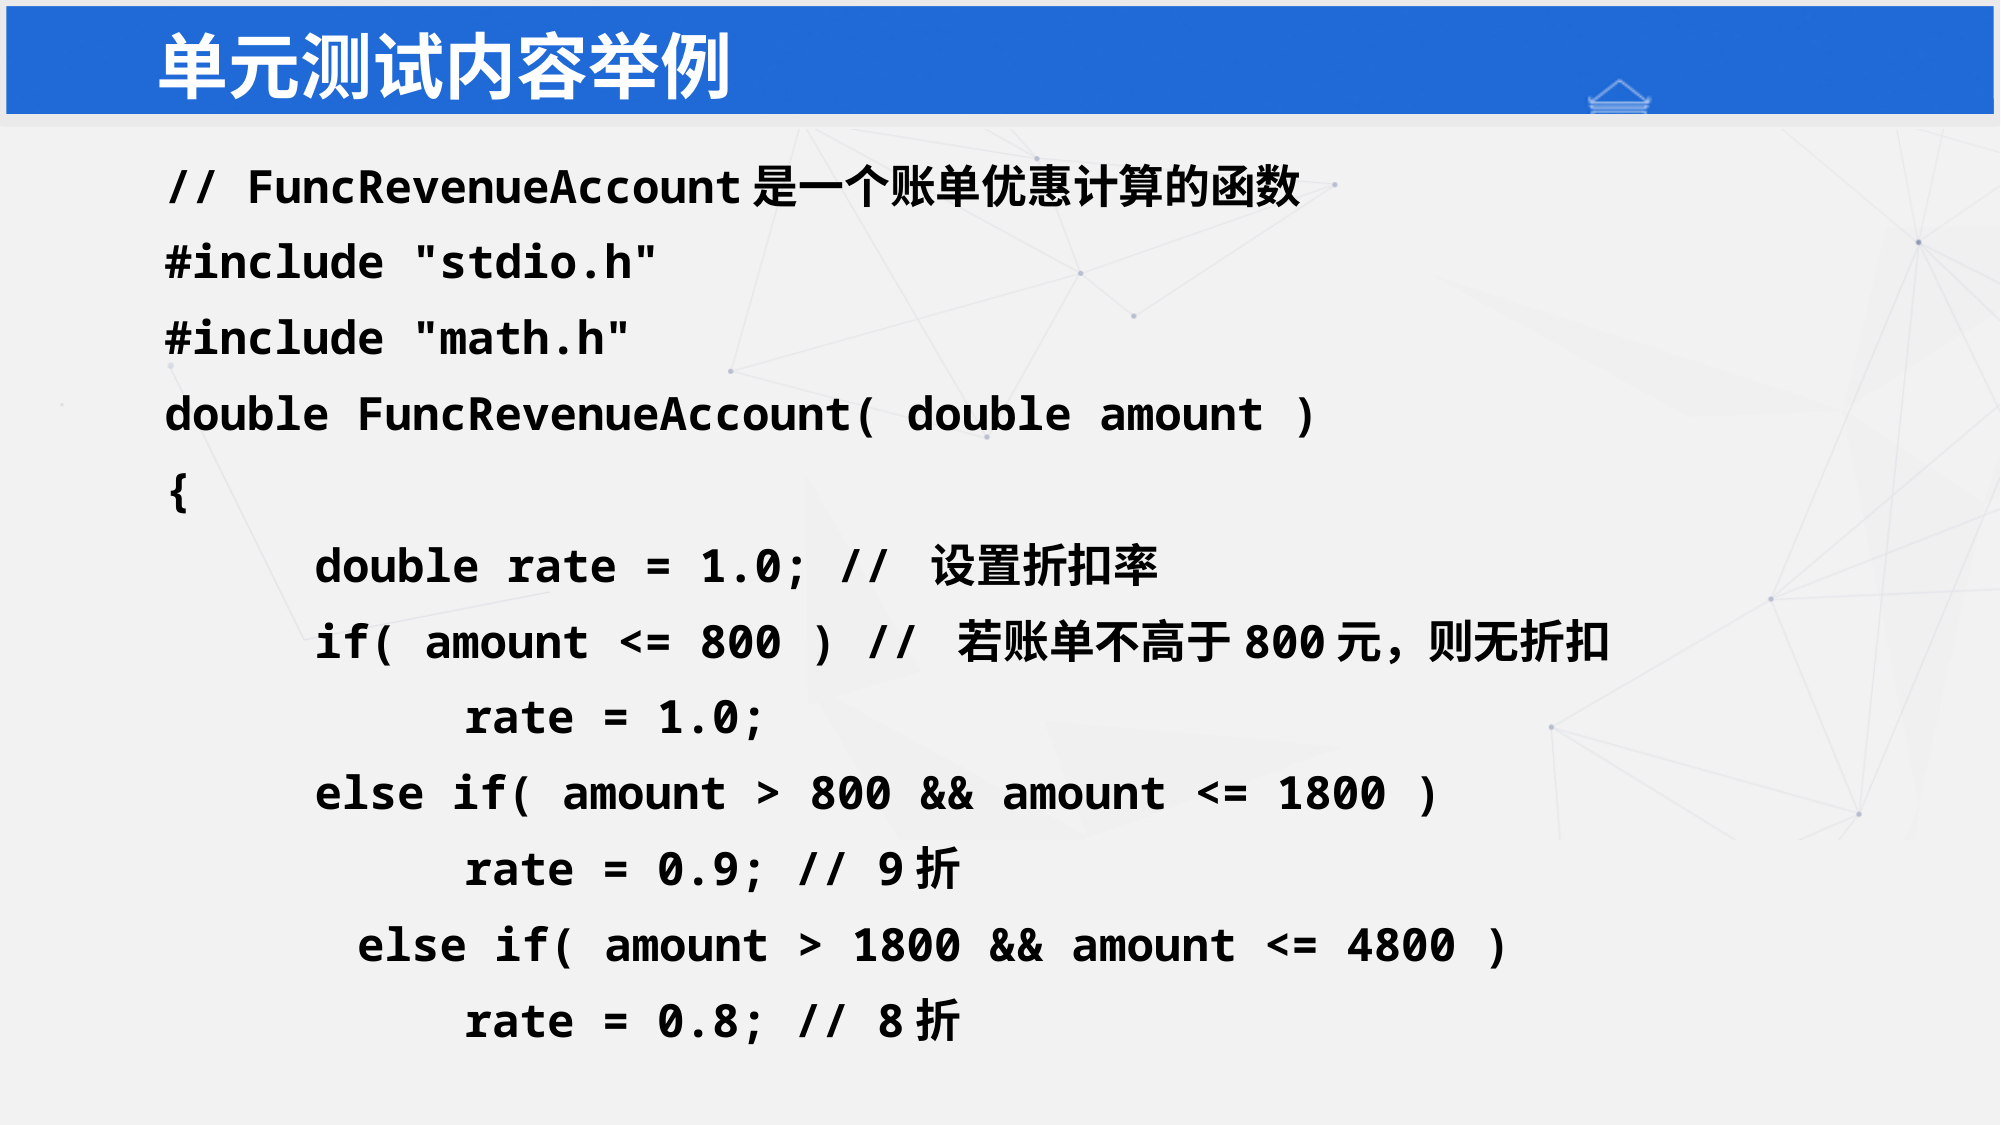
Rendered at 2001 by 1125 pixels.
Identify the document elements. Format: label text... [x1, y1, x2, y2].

picture [0, 129, 2000, 840]
list // FuncRevenueAccount是一个账单优惠计算的函数 #include "stdio.h" #include "math.h" double FuncRevenueAccount( double amount ) { double rate = 1.0; // 设置折扣率 if( amount <= 800 ) // 若账单不高于800元，则无折扣 rate = 1.0; else if( amount > 800 && amount <= 1800 ) rate = 0.9; // 9折 else if( amount > 1800 && amount <= 4800 ) rate = 0.8; // 8折 [149, 149, 1827, 912]
title 单元测试内容举例 [141, 24, 1503, 117]
picture [7, 7, 1993, 114]
